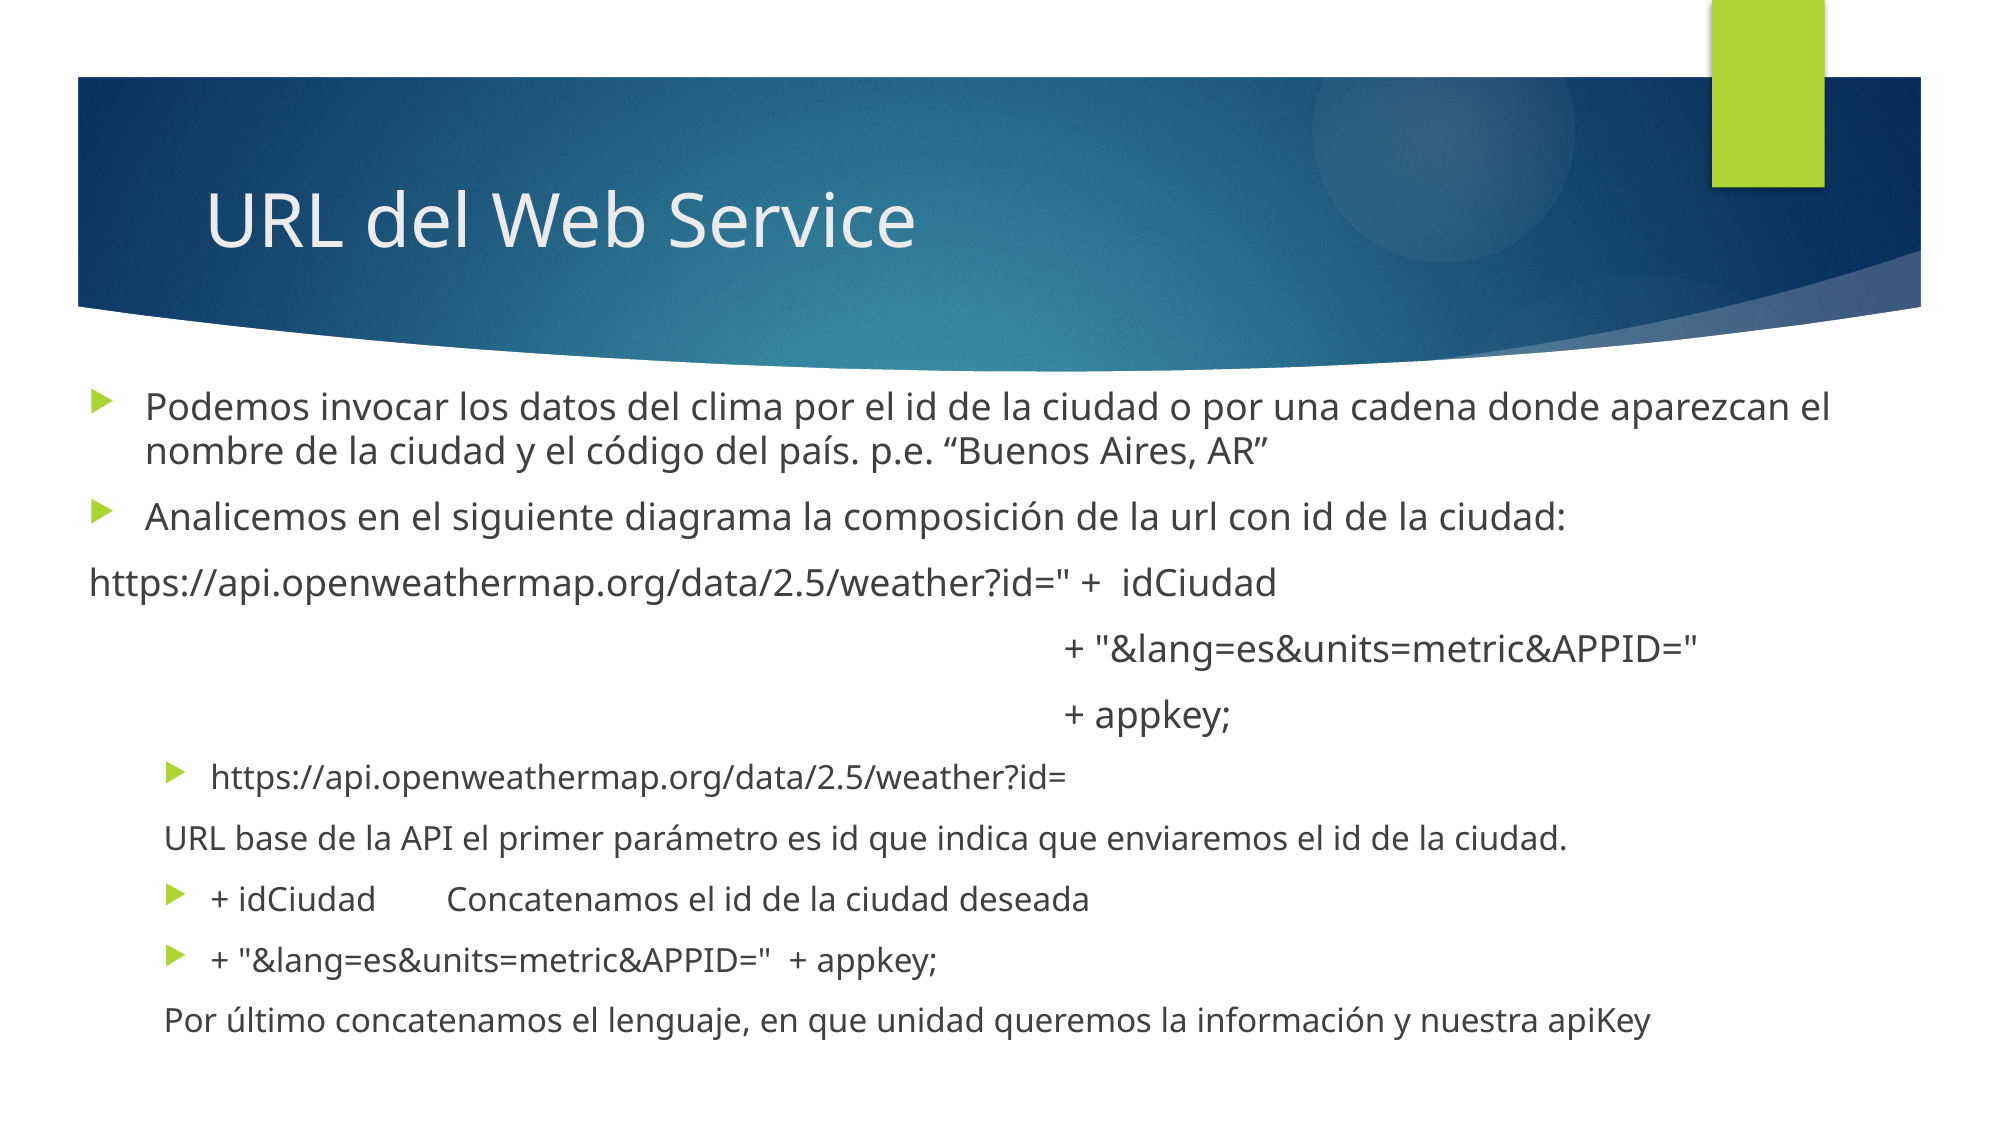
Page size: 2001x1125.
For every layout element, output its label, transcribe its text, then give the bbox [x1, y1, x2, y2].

title URL del Web Service [189, 159, 1627, 276]
list Podemos invocar los datos del clima por el id de la ciudad o por una cadena donde aparezcan el nombre de la ciudad y el código del país. p.e. “Buenos Aires, AR” Analicemos en el siguiente diagrama la composición de la url con id de la ciudad: https://api.openweathermap.org/data/2.5/weather?id=" + idCiudad + "&lang=es&units=metric&APPID=" + appkey; https://api.openweathermap.org/data/2.5/weather?id= URL base de la API el primer parámetro es id que indica que enviaremos el id de la ciudad. + idCiudad Concatenamos el id de la ciudad deseada + "&lang=es&units=metric&APPID=" + appkey; Por último concatenamos el lenguaje, en que unidad queremos la información y nuestra apiKey [73, 375, 1900, 1094]
